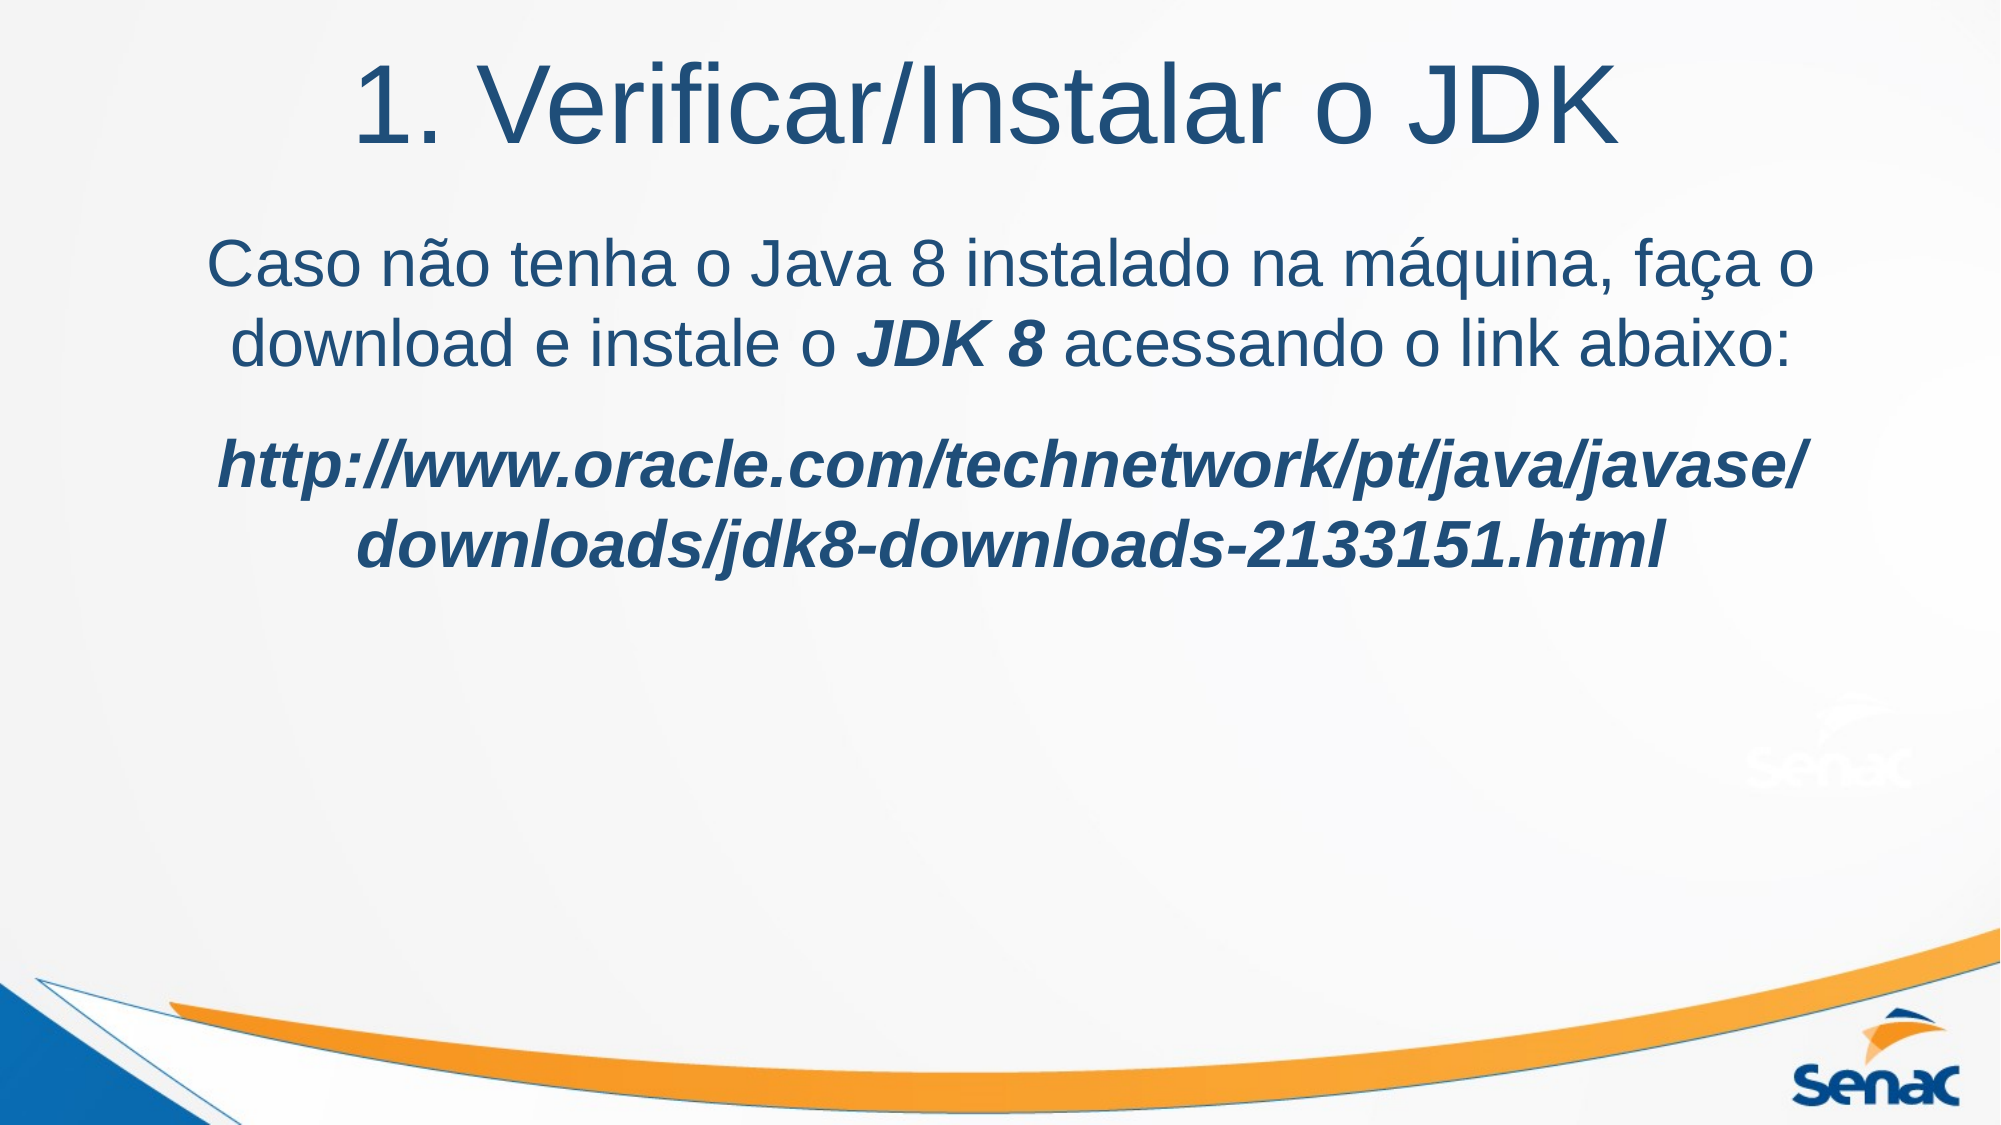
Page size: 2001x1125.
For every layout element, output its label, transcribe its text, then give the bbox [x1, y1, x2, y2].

title 1. Verificar/Instalar o JDK [0, 36, 1973, 178]
list Caso não tenha o Java 8 instalado na máquina, faça o download e instale o JDK 8 acessando o link abaixo: http://www.oracle.com/technetwork/pt/java/javase/downloads/jdk8-downloads-2133151.html [52, 211, 1973, 926]
picture [0, 0, 2001, 1125]
